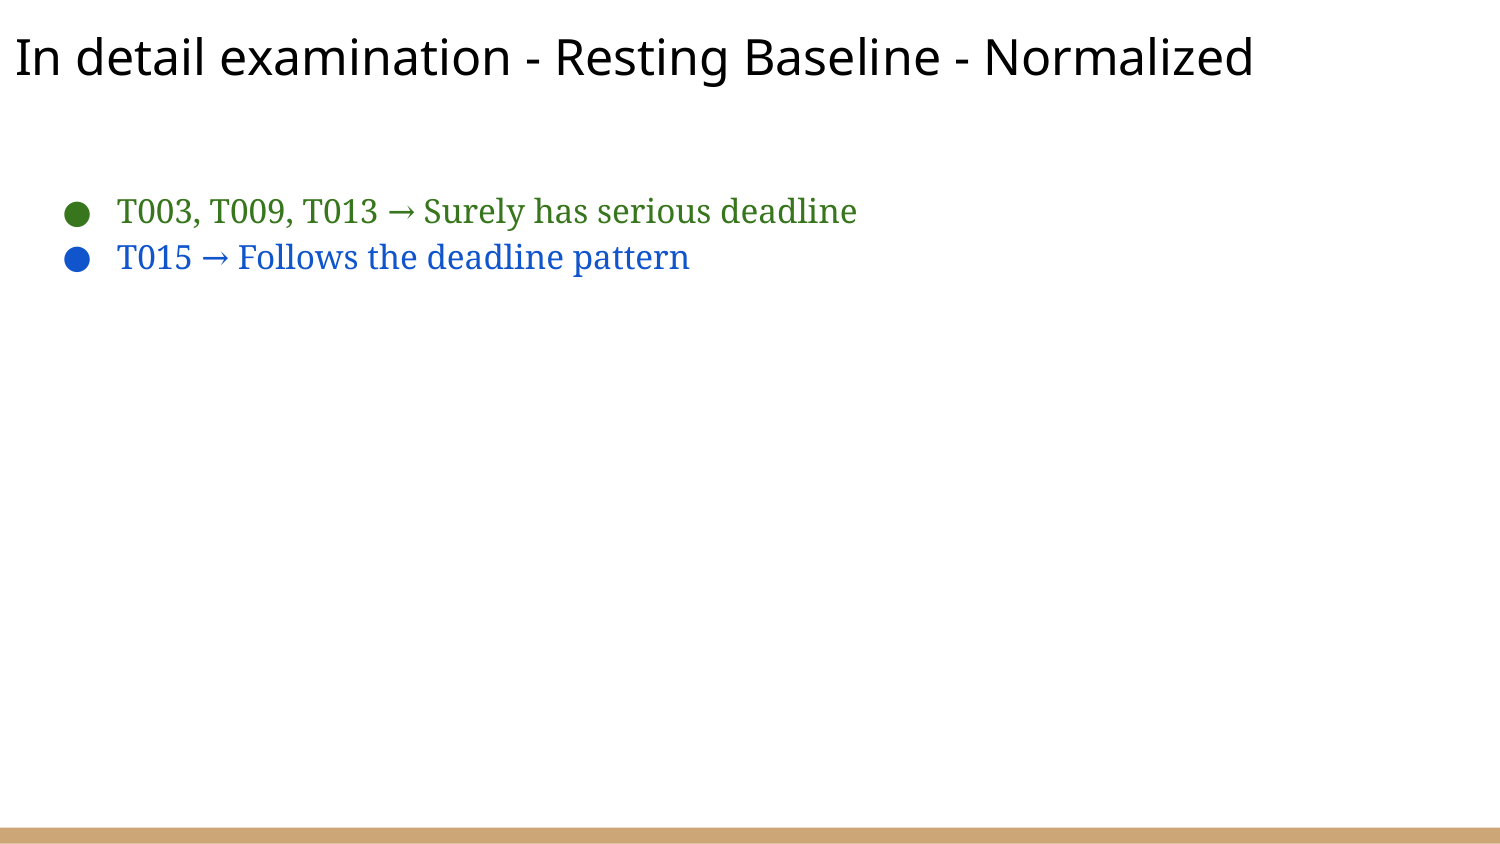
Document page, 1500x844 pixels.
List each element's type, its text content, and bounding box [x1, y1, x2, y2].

title In detail examination - Resting Baseline - Normalized [0, 0, 1398, 100]
list T003, T009, T013 → Surely has serious deadline T015 → Follows the deadline pattern [26, 169, 1425, 720]
